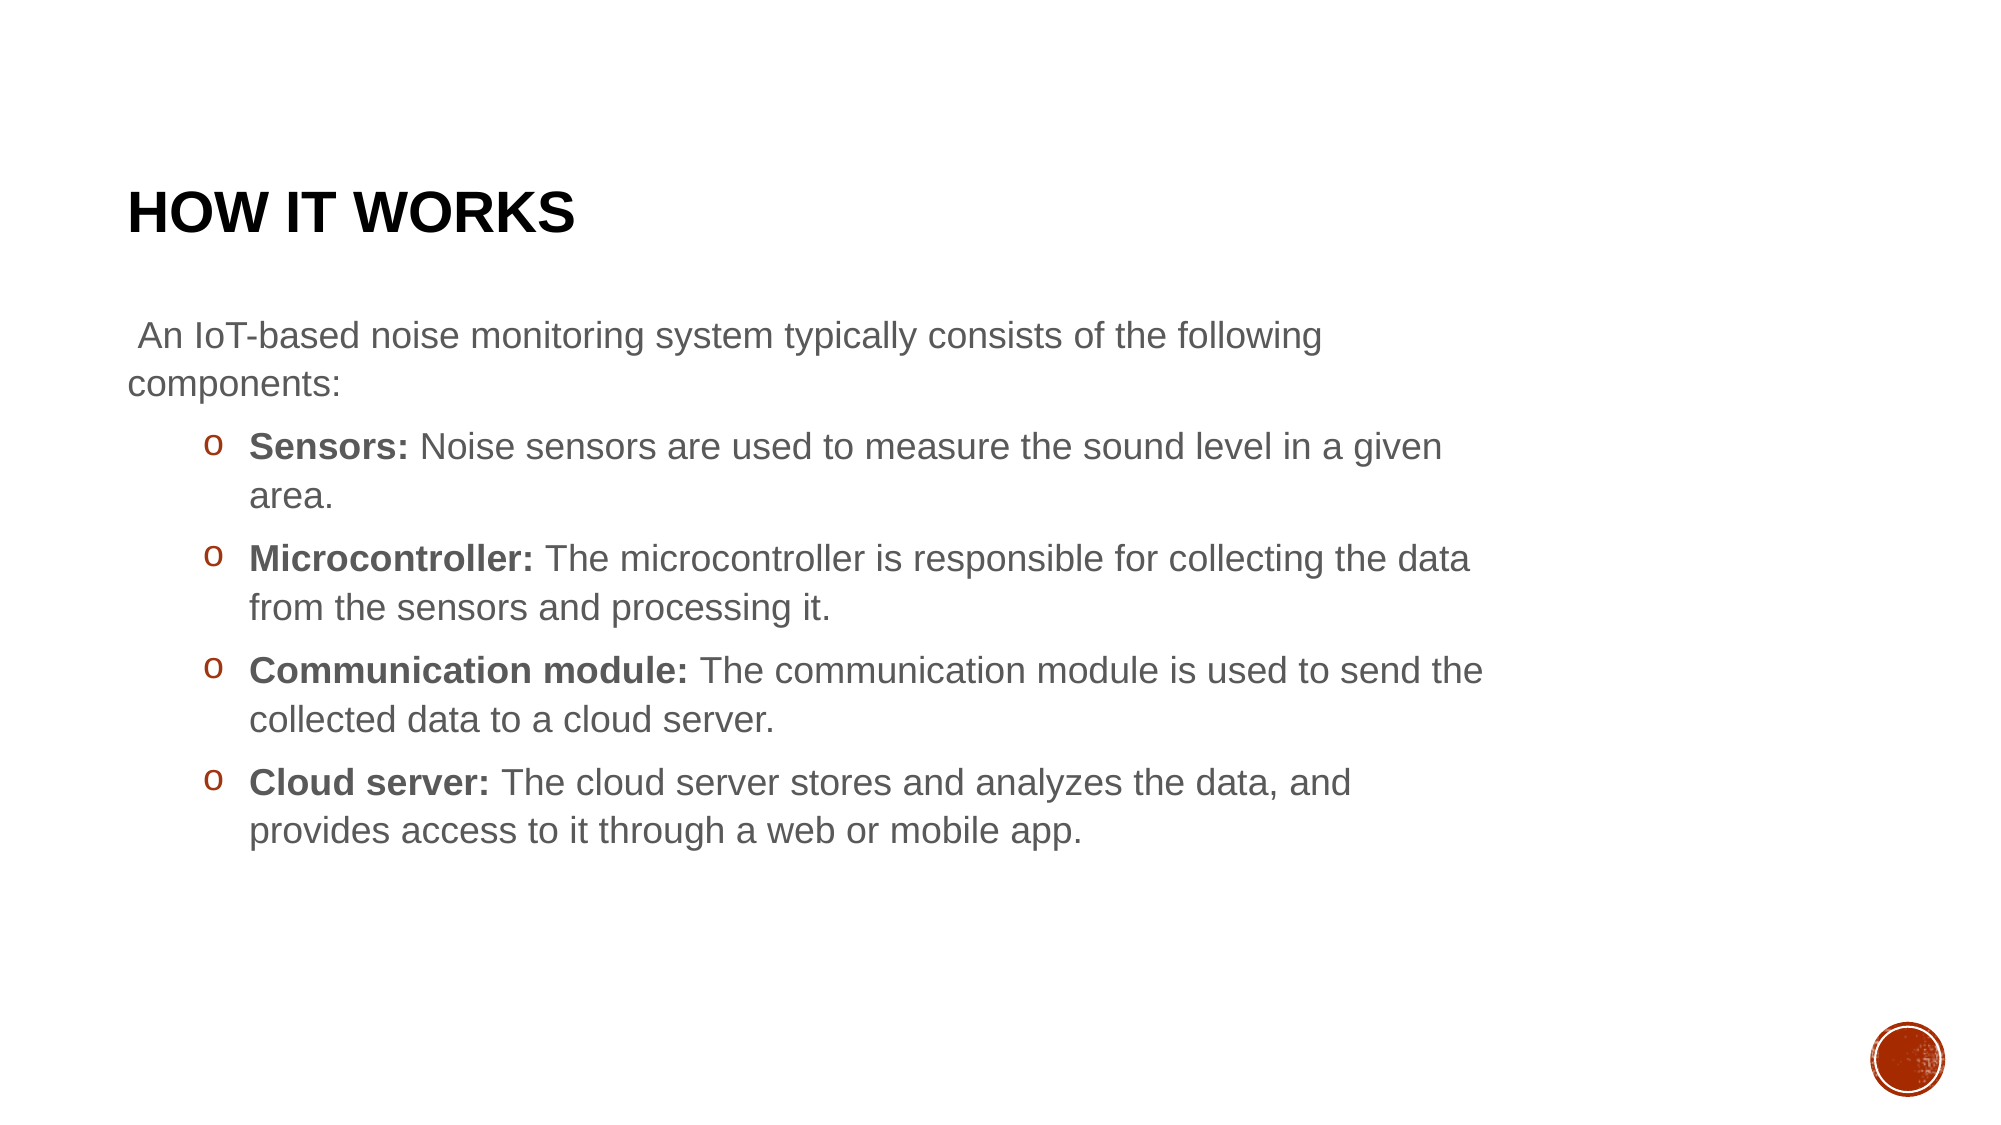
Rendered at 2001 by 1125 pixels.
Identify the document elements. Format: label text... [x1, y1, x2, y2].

title How it works [112, 112, 1513, 299]
list An IoT-based noise monitoring system typically consists of the following components: Sensors: Noise sensors are used to measure the sound level in a given area. Microcontroller: The microcontroller is responsible for collecting the data from the sensors and processing it. Communication module: The communication module is used to send the collected data to a cloud server. Cloud server: The cloud server stores and analyzes the data, and provides access to it through a web or mobile app. [112, 299, 1513, 893]
